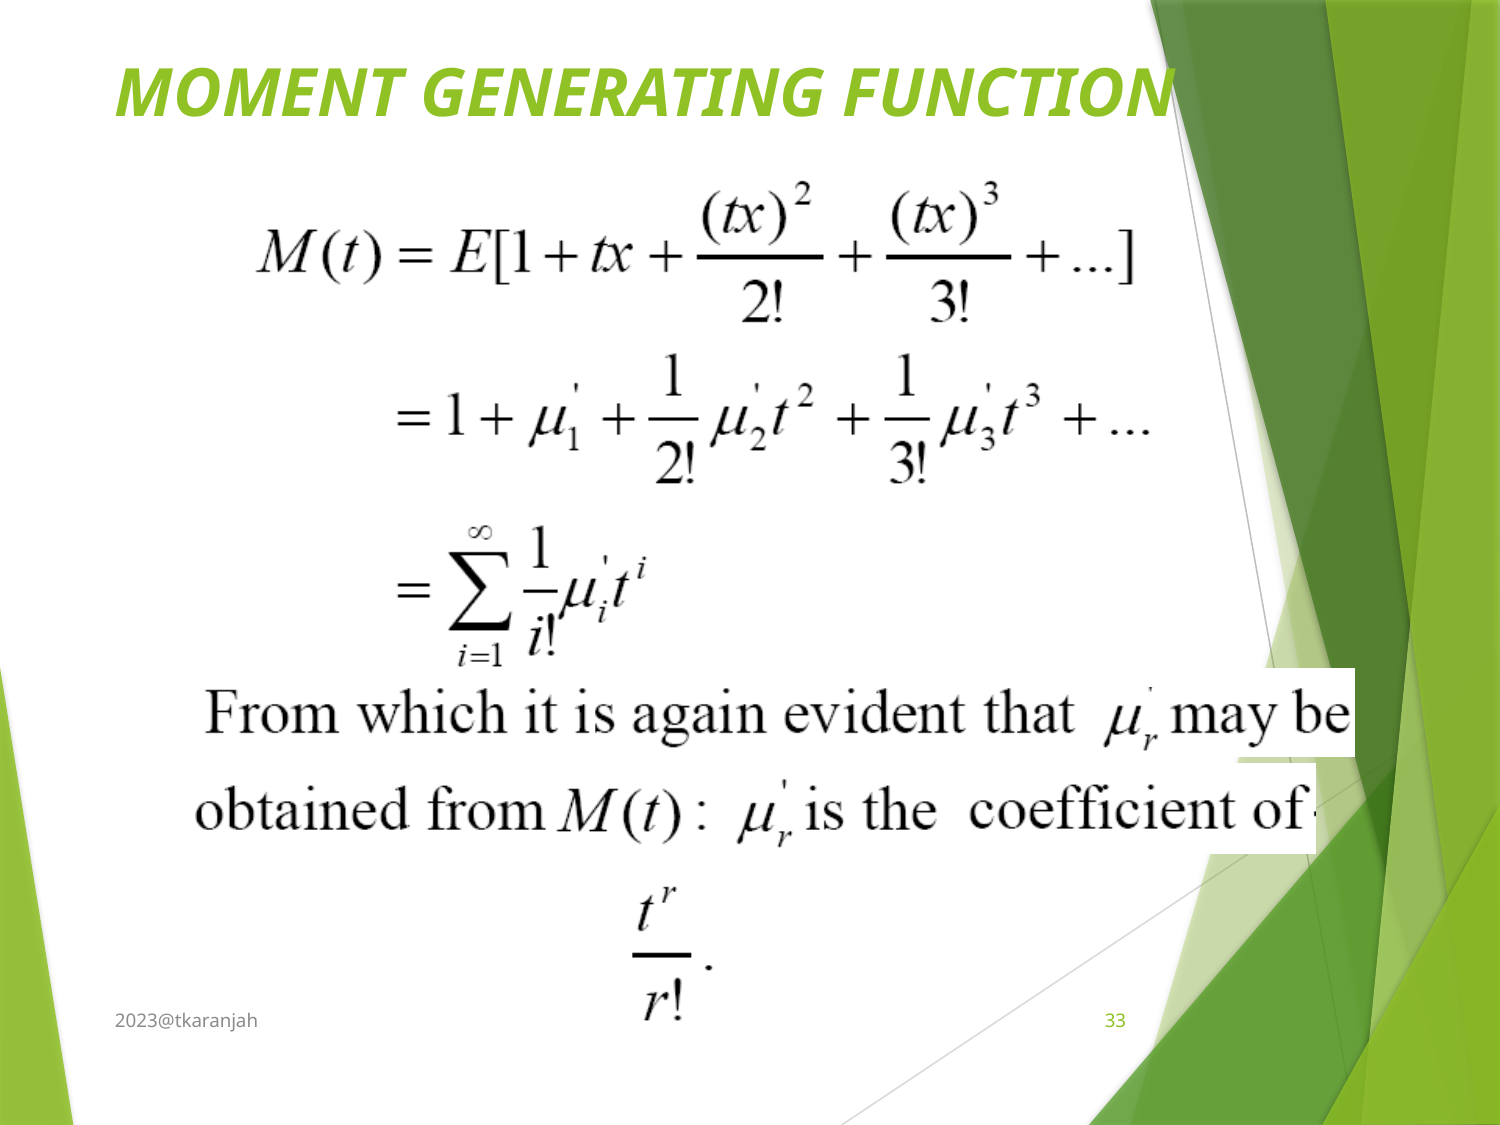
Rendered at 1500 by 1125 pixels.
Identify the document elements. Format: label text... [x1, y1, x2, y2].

picture [631, 880, 717, 1031]
slide_number 33 [1057, 991, 1142, 1051]
footer 2023@tkaranjah [99, 991, 859, 1051]
title MOMENT GENERATING FUNCTION [99, 42, 1459, 260]
picture [194, 774, 949, 853]
picture [962, 762, 1317, 855]
picture [182, 172, 1356, 757]
